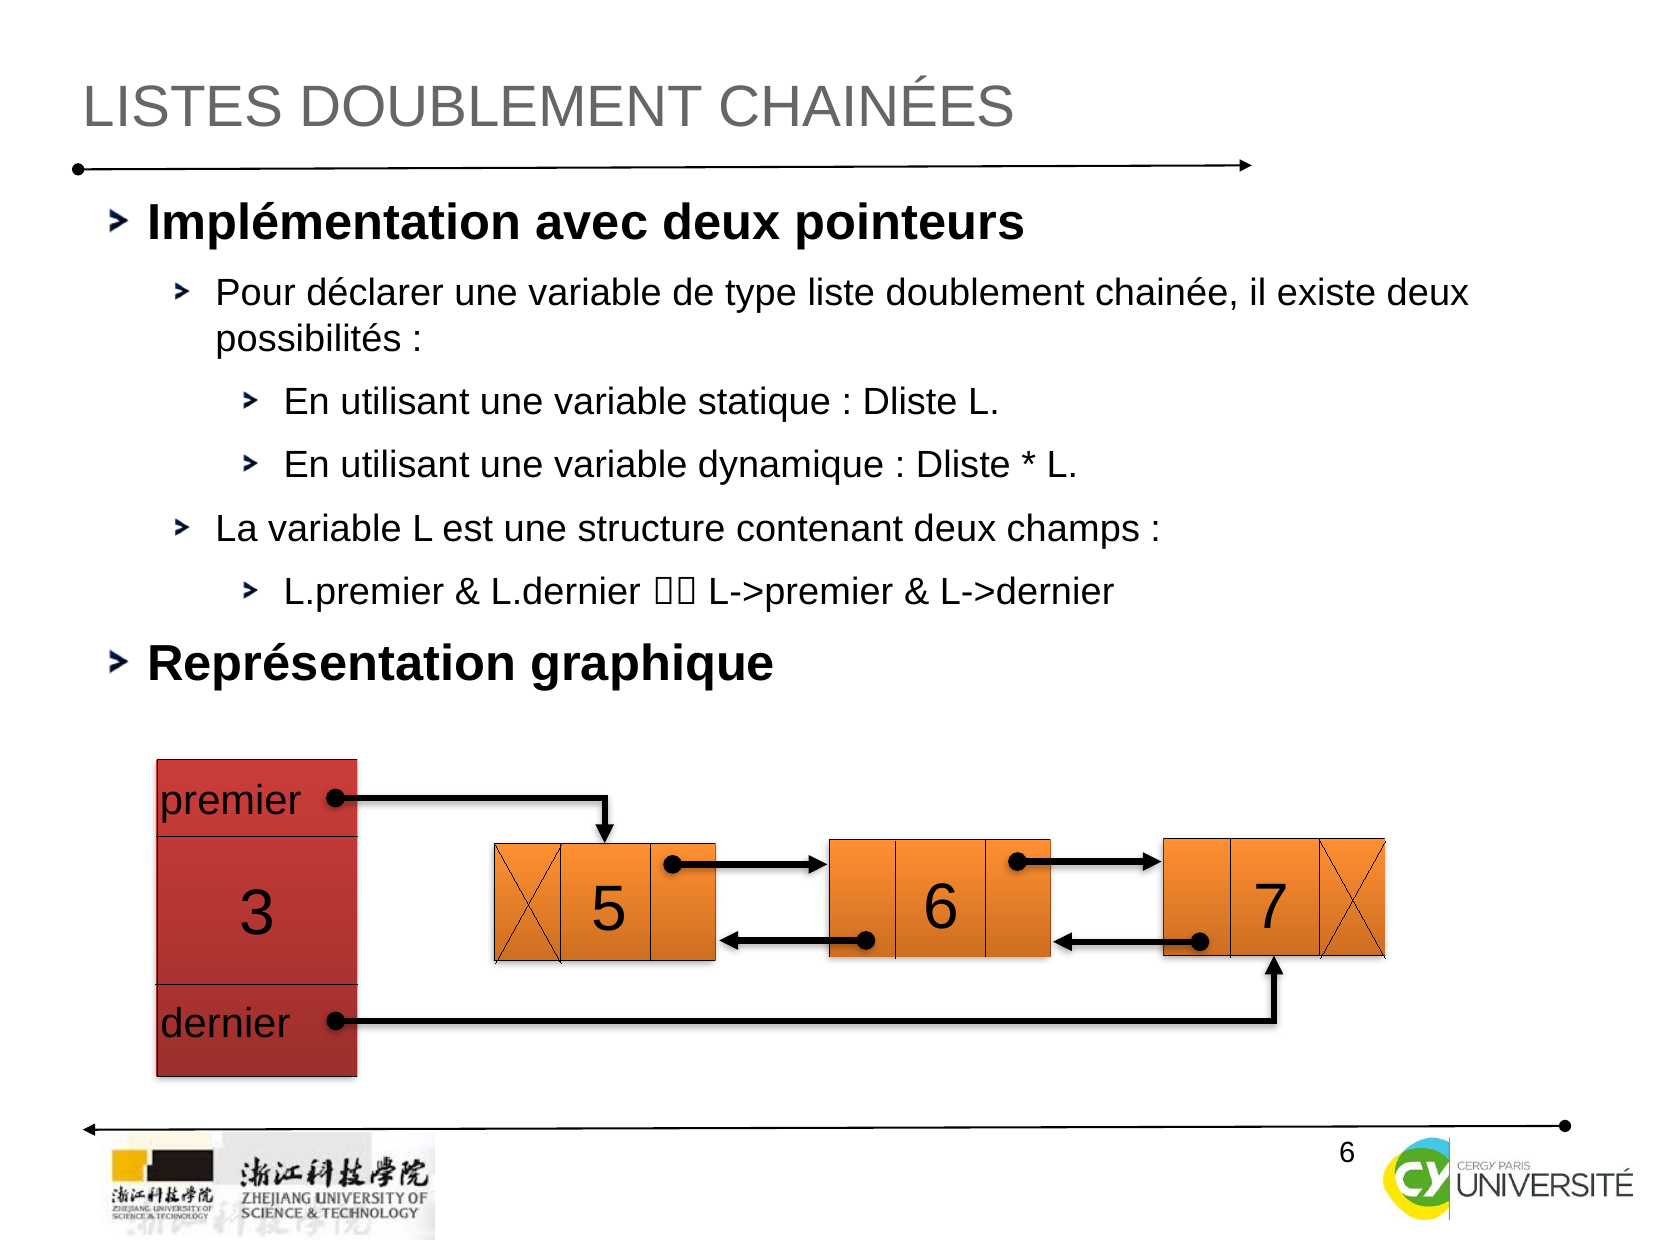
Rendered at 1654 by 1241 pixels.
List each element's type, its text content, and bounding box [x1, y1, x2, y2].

picture [1380, 1136, 1633, 1220]
text_box Implémentation avec deux pointeurs Pour déclarer une variable de type liste doublement chainée, il existe deux possibilités : En utilisant une variable statique : Dliste L. En utilisant une variable dynamique : Dliste * L. La variable L est une structure contenant deux champs : L.premier & L.dernier  L->premier & L->dernier Représentation graphique [82, 188, 1559, 696]
picture [100, 1132, 435, 1240]
picture [98, 640, 138, 680]
picture [166, 511, 197, 541]
picture [98, 199, 138, 239]
picture [235, 574, 265, 604]
text_box listes doublement chainées [82, 49, 1571, 158]
picture [235, 447, 265, 477]
picture [235, 384, 265, 414]
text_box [145, 758, 1386, 1077]
picture [166, 275, 197, 305]
